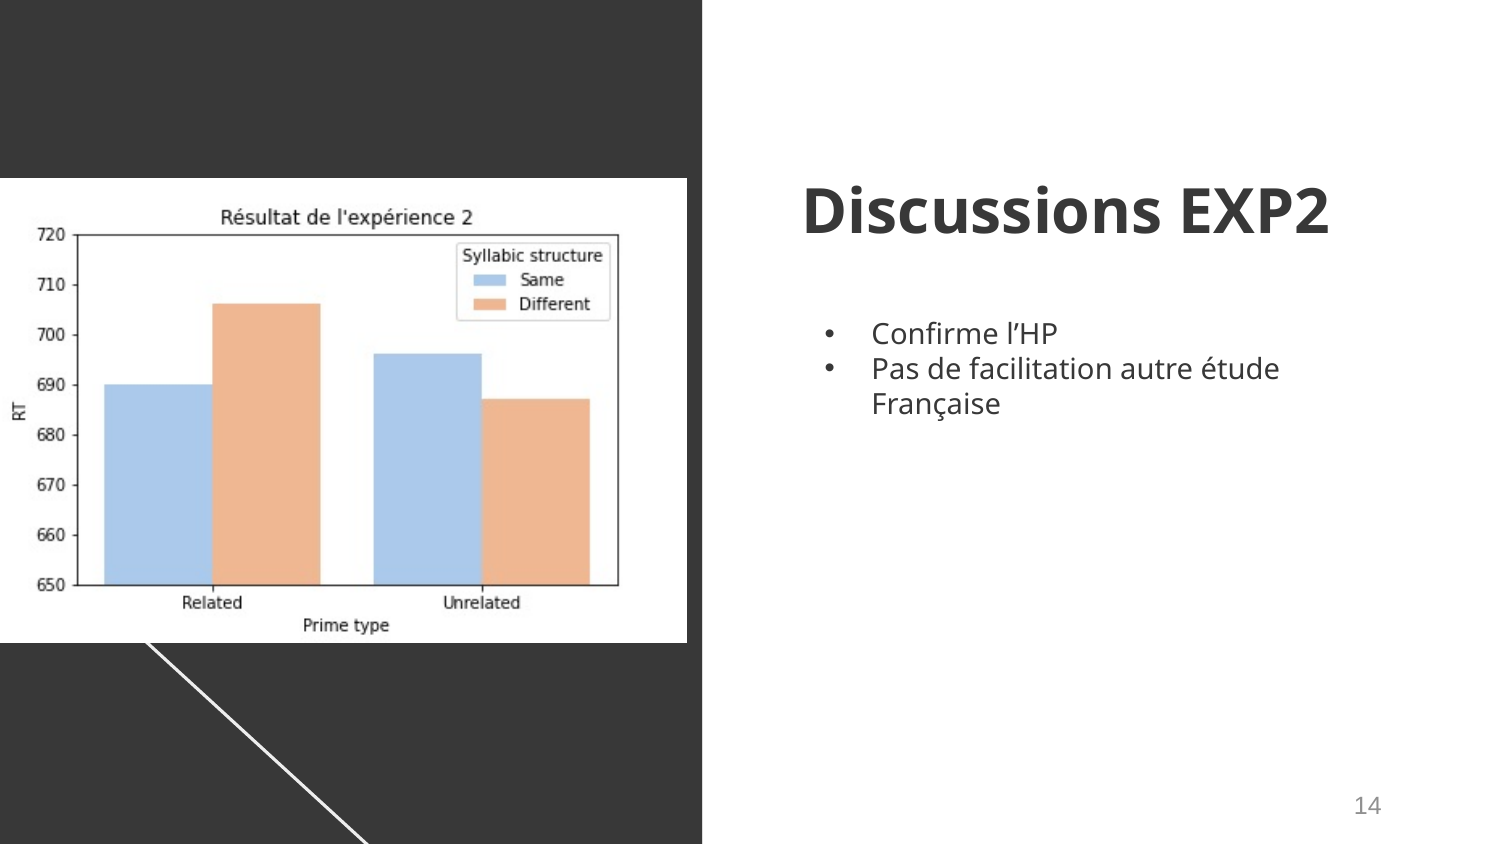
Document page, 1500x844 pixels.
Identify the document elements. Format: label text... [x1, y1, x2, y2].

title Discussions EXP2 [786, 165, 1420, 253]
picture [0, 178, 687, 643]
slide_number 14 [1059, 782, 1397, 828]
